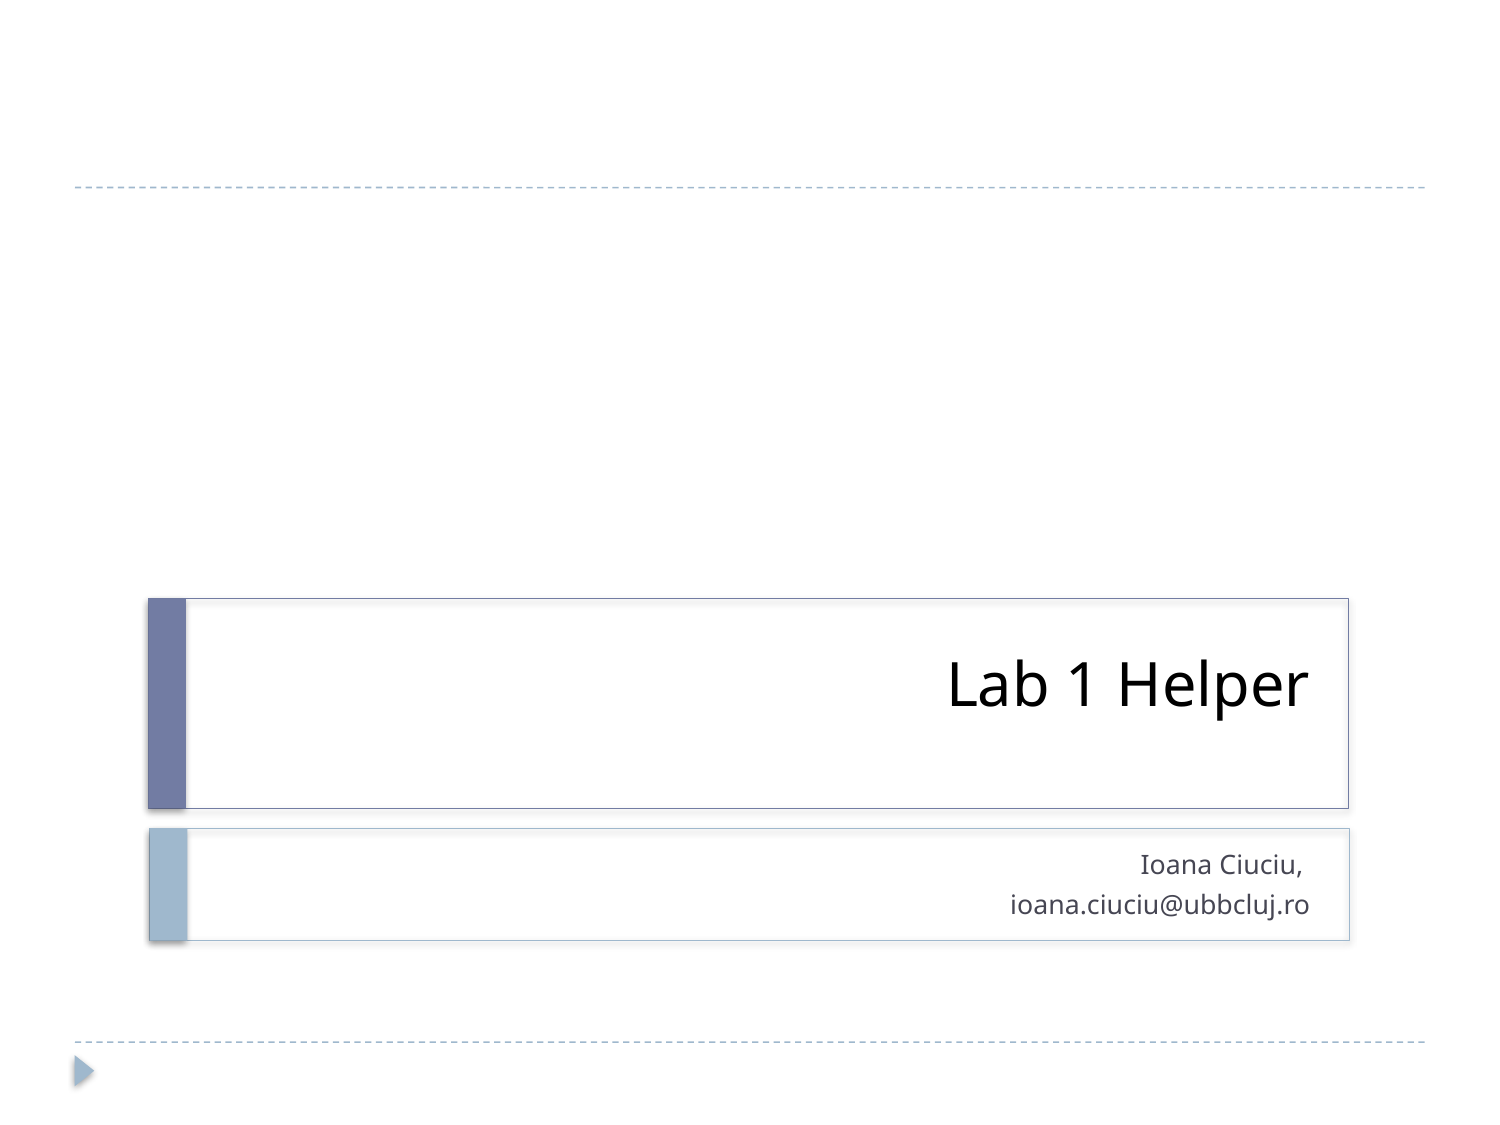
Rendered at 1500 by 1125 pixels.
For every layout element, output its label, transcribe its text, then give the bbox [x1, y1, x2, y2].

title Lab 1 Helper [200, 637, 1325, 800]
subtitle Ioana Ciuciu, ioana.ciuciu@ubbcluj.ro [200, 840, 1325, 929]
